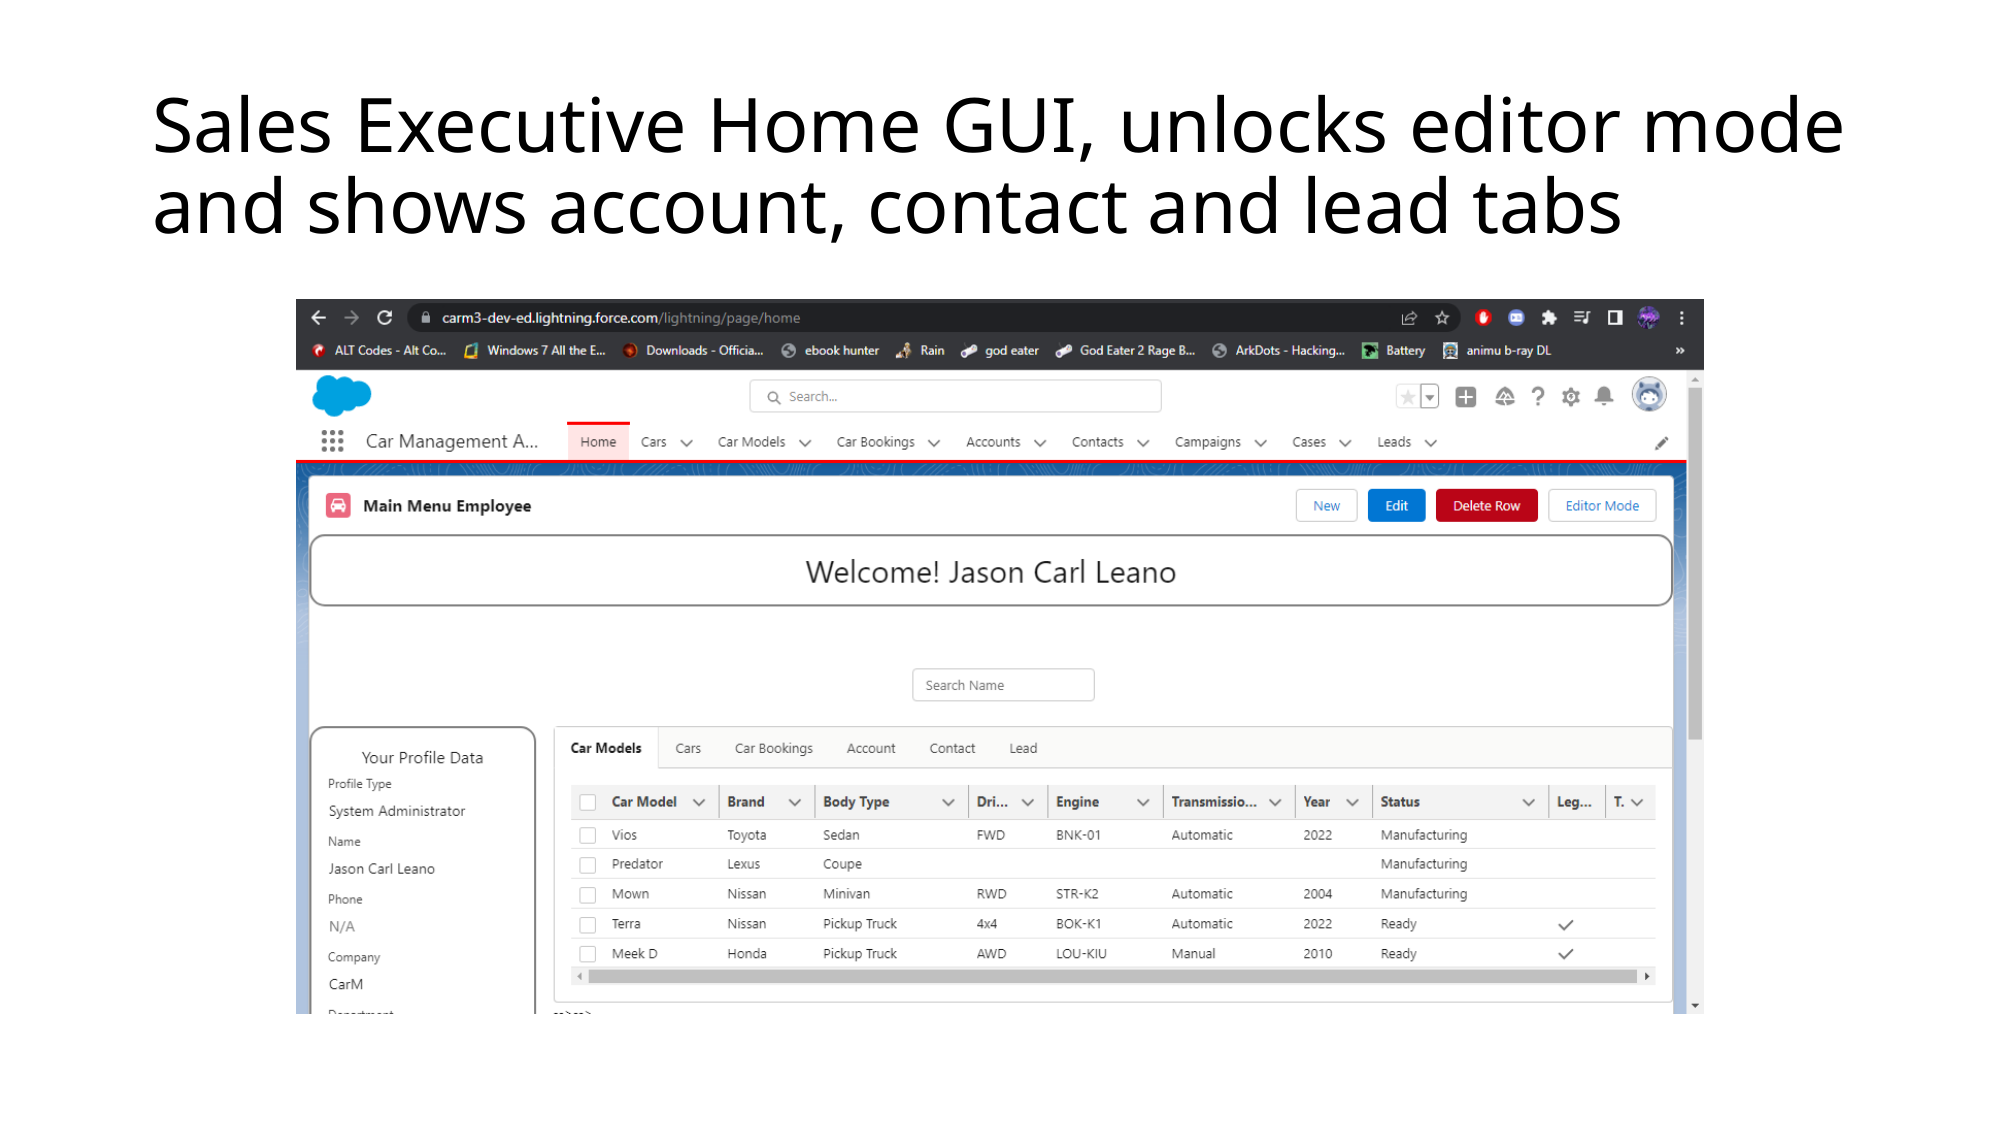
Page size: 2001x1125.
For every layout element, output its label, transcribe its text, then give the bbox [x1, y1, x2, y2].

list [296, 299, 1704, 1014]
title Sales Executive Home GUI, unlocks editor mode and shows account, contact and lead tabs [137, 59, 1863, 278]
